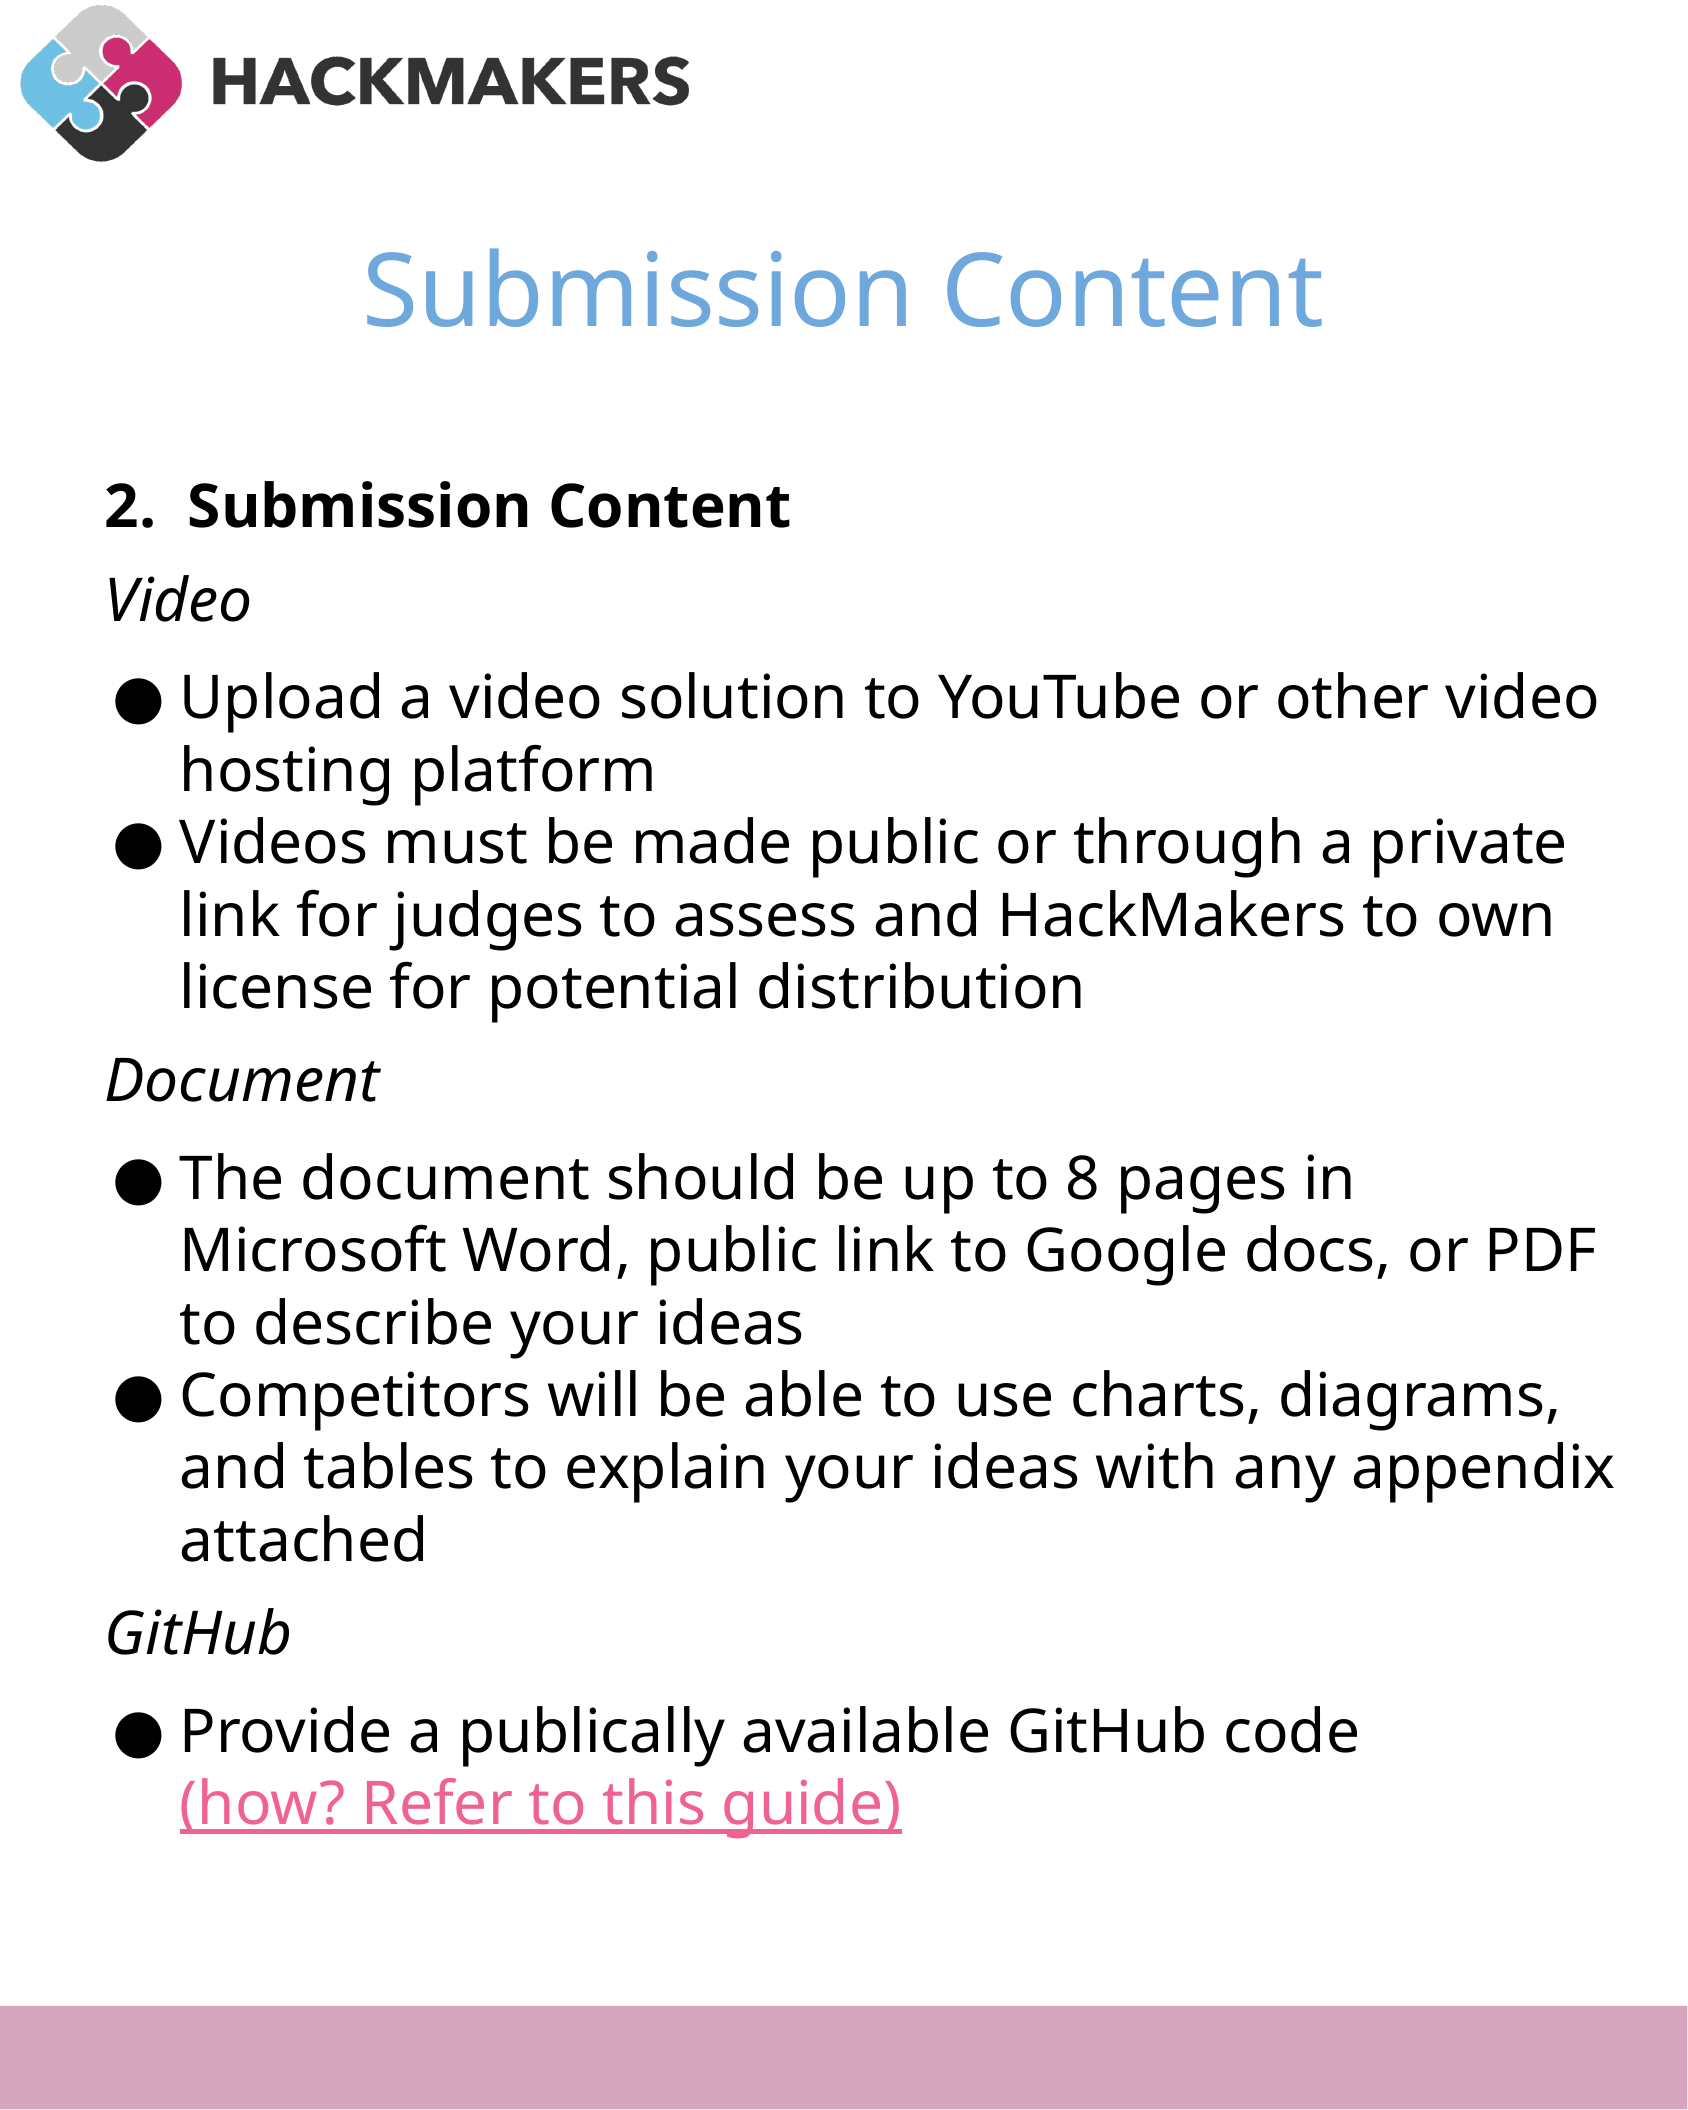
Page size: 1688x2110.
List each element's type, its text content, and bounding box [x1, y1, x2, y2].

text_box 2. Submission Content Video Upload a video solution to YouTube or other video hosting platform Videos must be made public or through a private link for judges to assess and HackMakers to own license for potential distribution Document The document should be up to 8 pages in Microsoft Word, public link to Google docs, or PDF to describe your ideas Competitors will be able to use charts, diagrams, and tables to explain your ideas with any appendix attached GitHub Provide a publically available GitHub code (how? Refer to this guide) [89, 452, 1649, 2097]
picture [0, 0, 730, 168]
text_box Submission Content [0, 198, 1688, 373]
